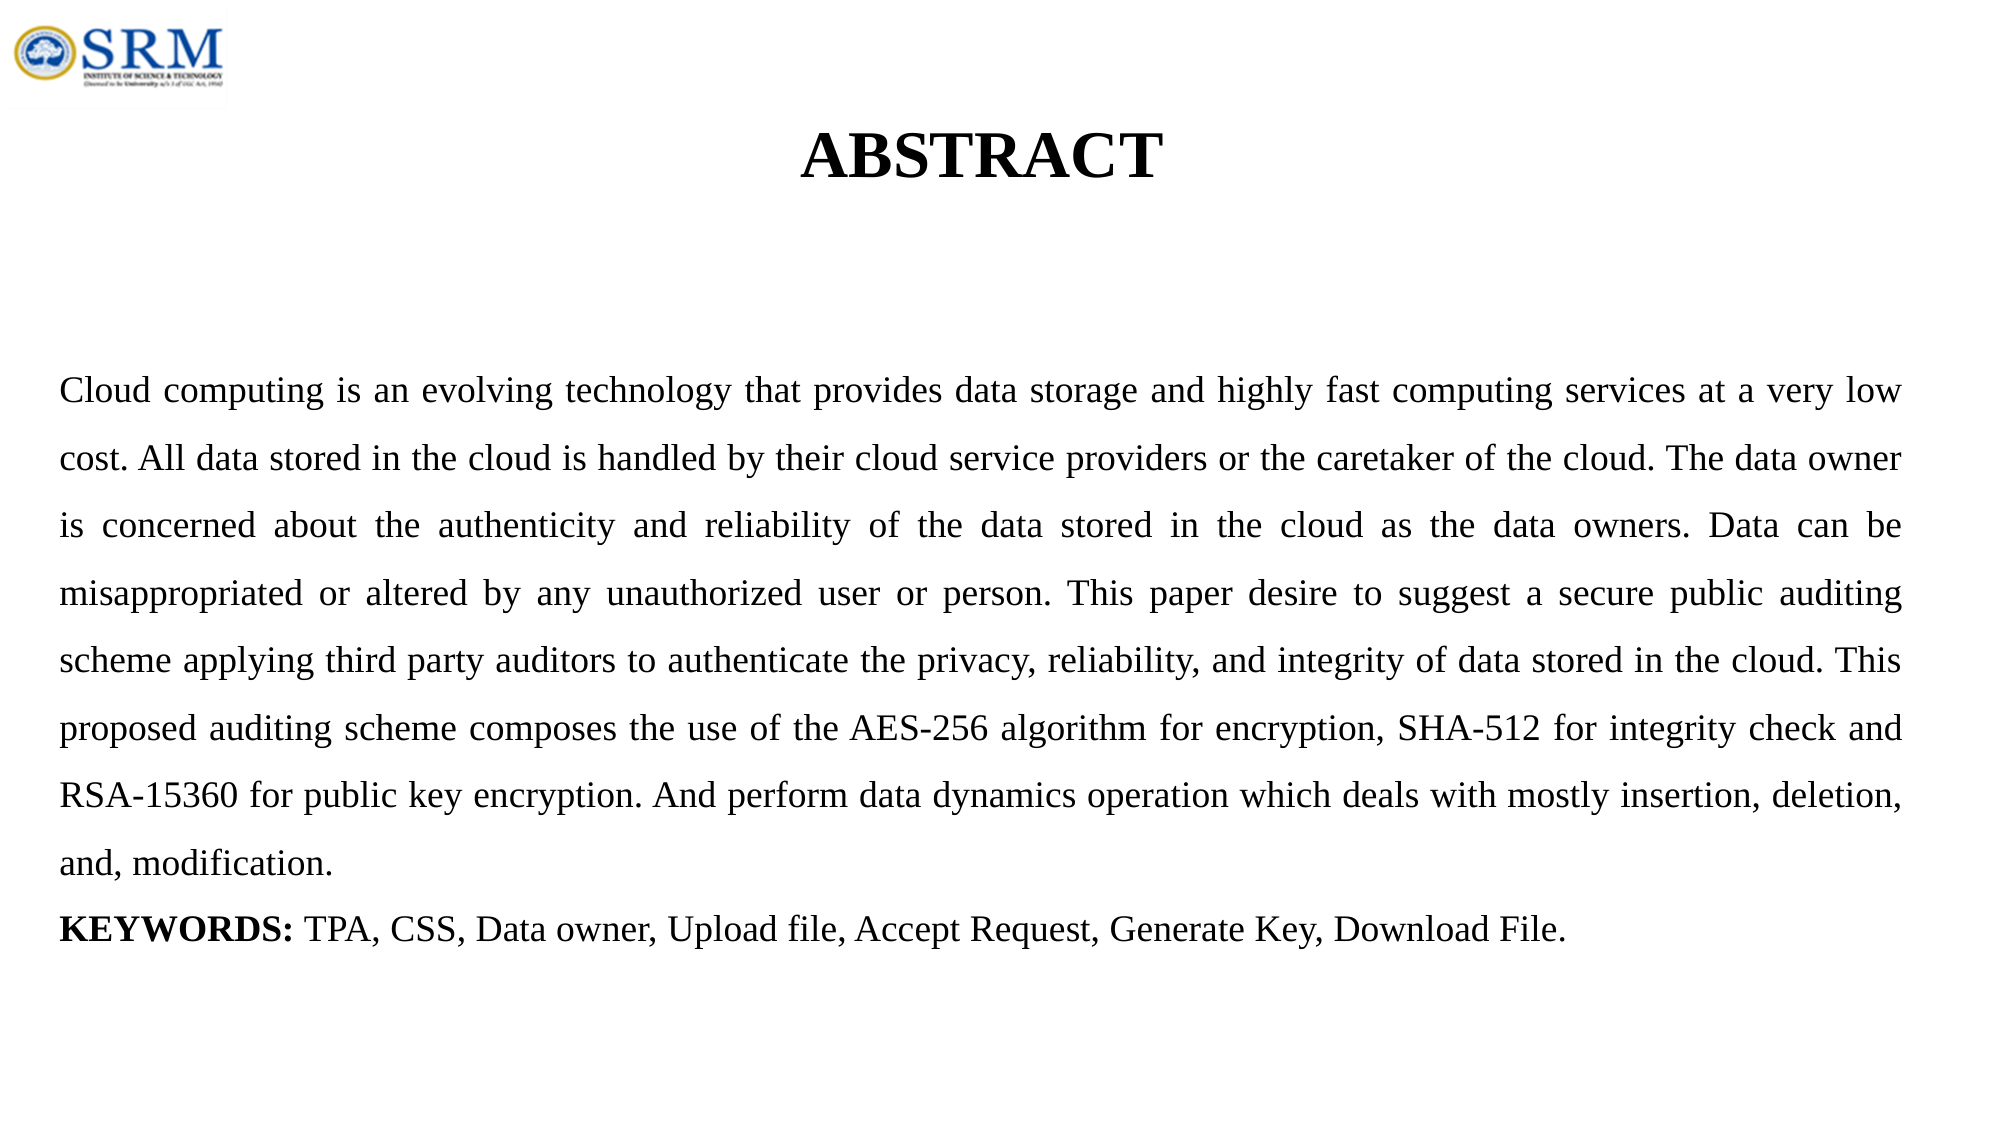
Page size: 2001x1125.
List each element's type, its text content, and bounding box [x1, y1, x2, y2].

text_box ABSTRACT [251, 78, 1714, 223]
picture [10, 4, 229, 111]
text_box Cloud computing is an evolving technology that provides data storage and highly fast computing services at a very low cost. All data stored in the cloud is handled by their cloud service providers or the caretaker of the cloud. The data owner is concerned about the authenticity and reliability of the data stored in the cloud as the data owners. Data can be misappropriated or altered by any unauthorized user or person. This paper desire to suggest a secure public auditing scheme applying third party auditors to authenticate the privacy, reliability, and integrity of data stored in the cloud. This proposed auditing scheme composes the use of the AES-256 algorithm for encryption, SHA-512 for integrity check and RSA-15360 for public key encryption. And perform data dynamics operation which deals with mostly insertion, deletion, and, modification. KEYWORDS: TPA, CSS, Data owner, Upload file, Accept Request, Generate Key, Download File. [44, 335, 1920, 956]
